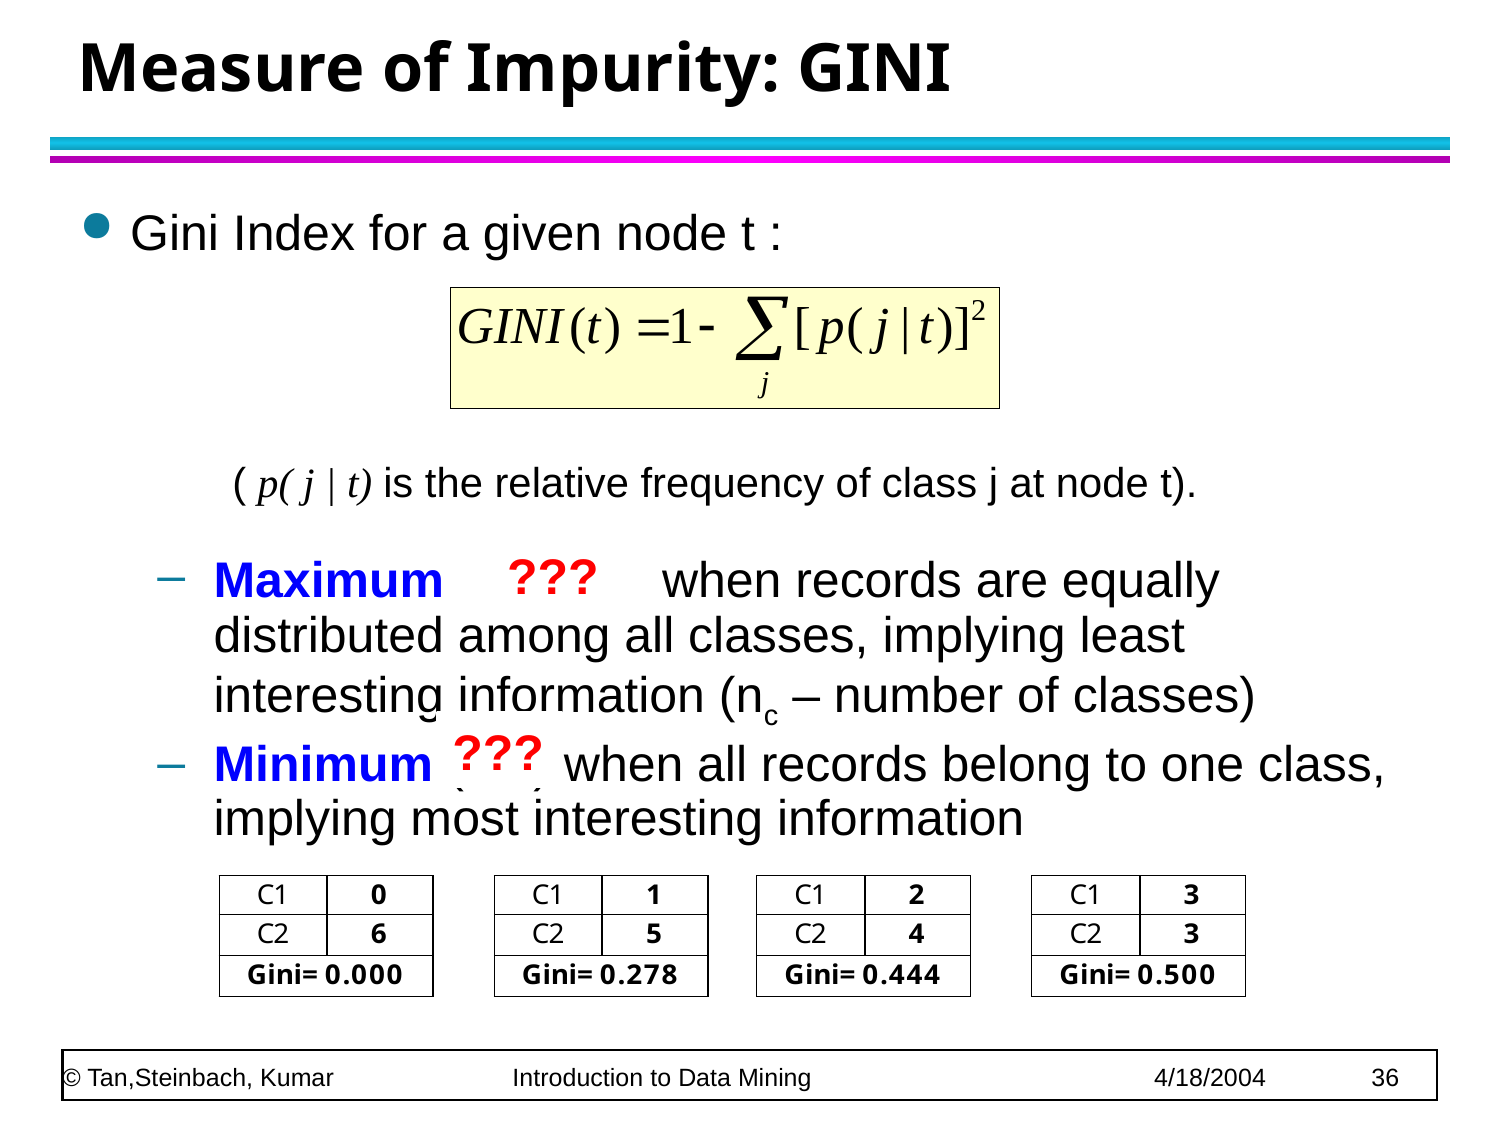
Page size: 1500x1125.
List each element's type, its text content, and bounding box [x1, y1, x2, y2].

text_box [212, 874, 438, 1008]
text_box ??? [437, 712, 563, 788]
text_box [487, 874, 713, 1008]
list Gini Index for a given node t : ( p( j | t) is the relative frequency of class j at node t). Maximum (1 - 1/nc) when records are equally distributed among all classes, implying least interesting information (nc – number of classes) Minimum (0.0) when all records belong to one class, implying most interesting information [66, 199, 1433, 851]
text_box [1024, 874, 1251, 1008]
title Measure of Impurity: GINI [61, 24, 1422, 113]
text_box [749, 874, 976, 1008]
text_box ??? [450, 537, 650, 613]
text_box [449, 287, 1001, 409]
